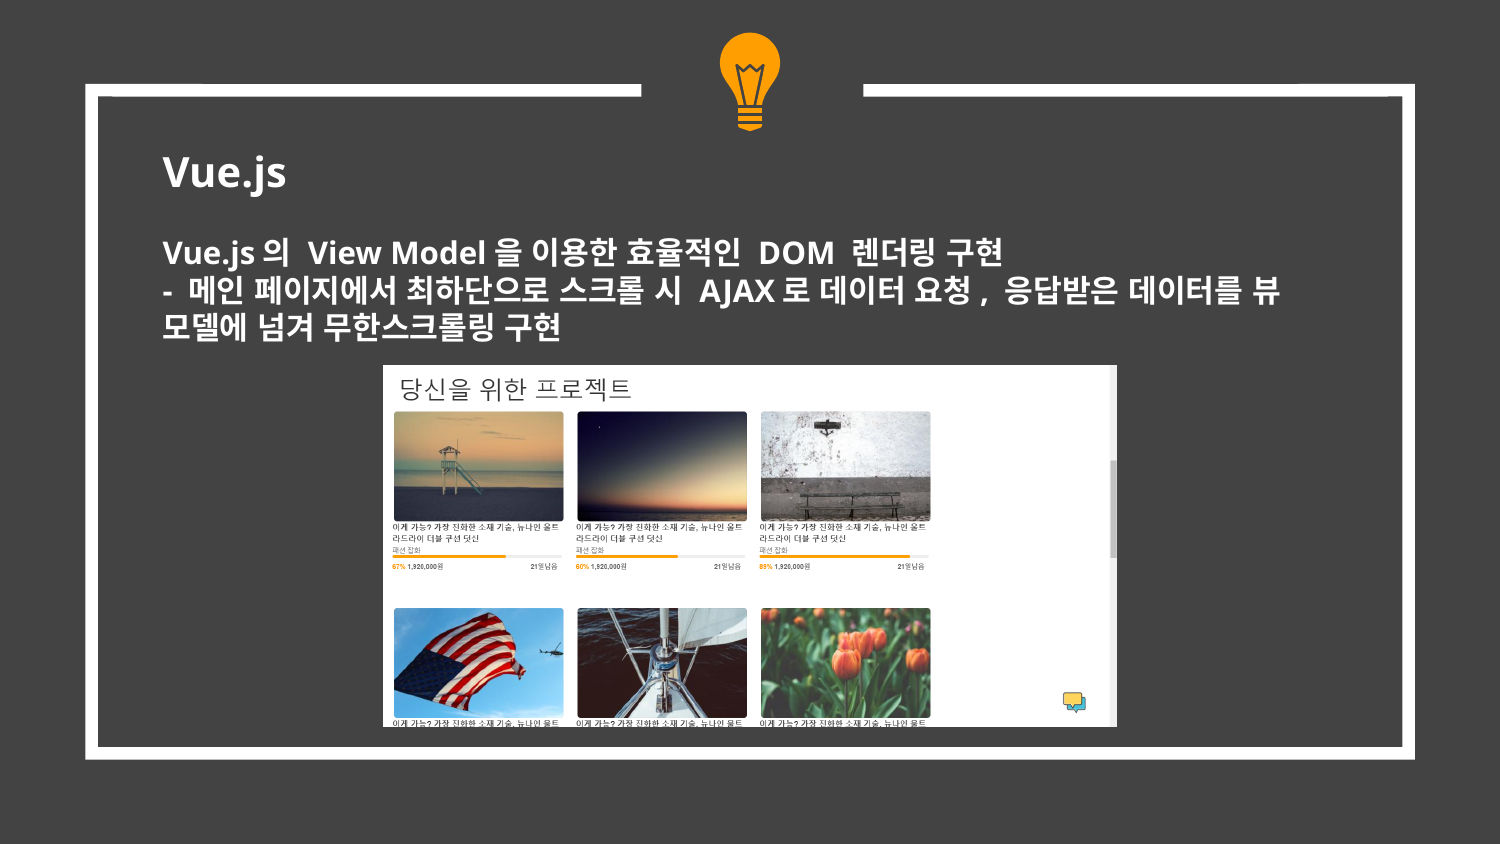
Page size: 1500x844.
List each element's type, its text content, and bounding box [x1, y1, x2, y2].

text_box Vue.js Vue.js의 View Model을 이용한 효율적인 DOM 렌더링 구현 - 메인 페이지에서 최하단으로 스크롤 시 AJAX로 데이터 요청, 응답받은 데이터를 뷰 모델에 넘겨 무한스크롤링 구현 [147, 131, 1365, 308]
picture [383, 365, 1117, 727]
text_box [719, 32, 781, 132]
